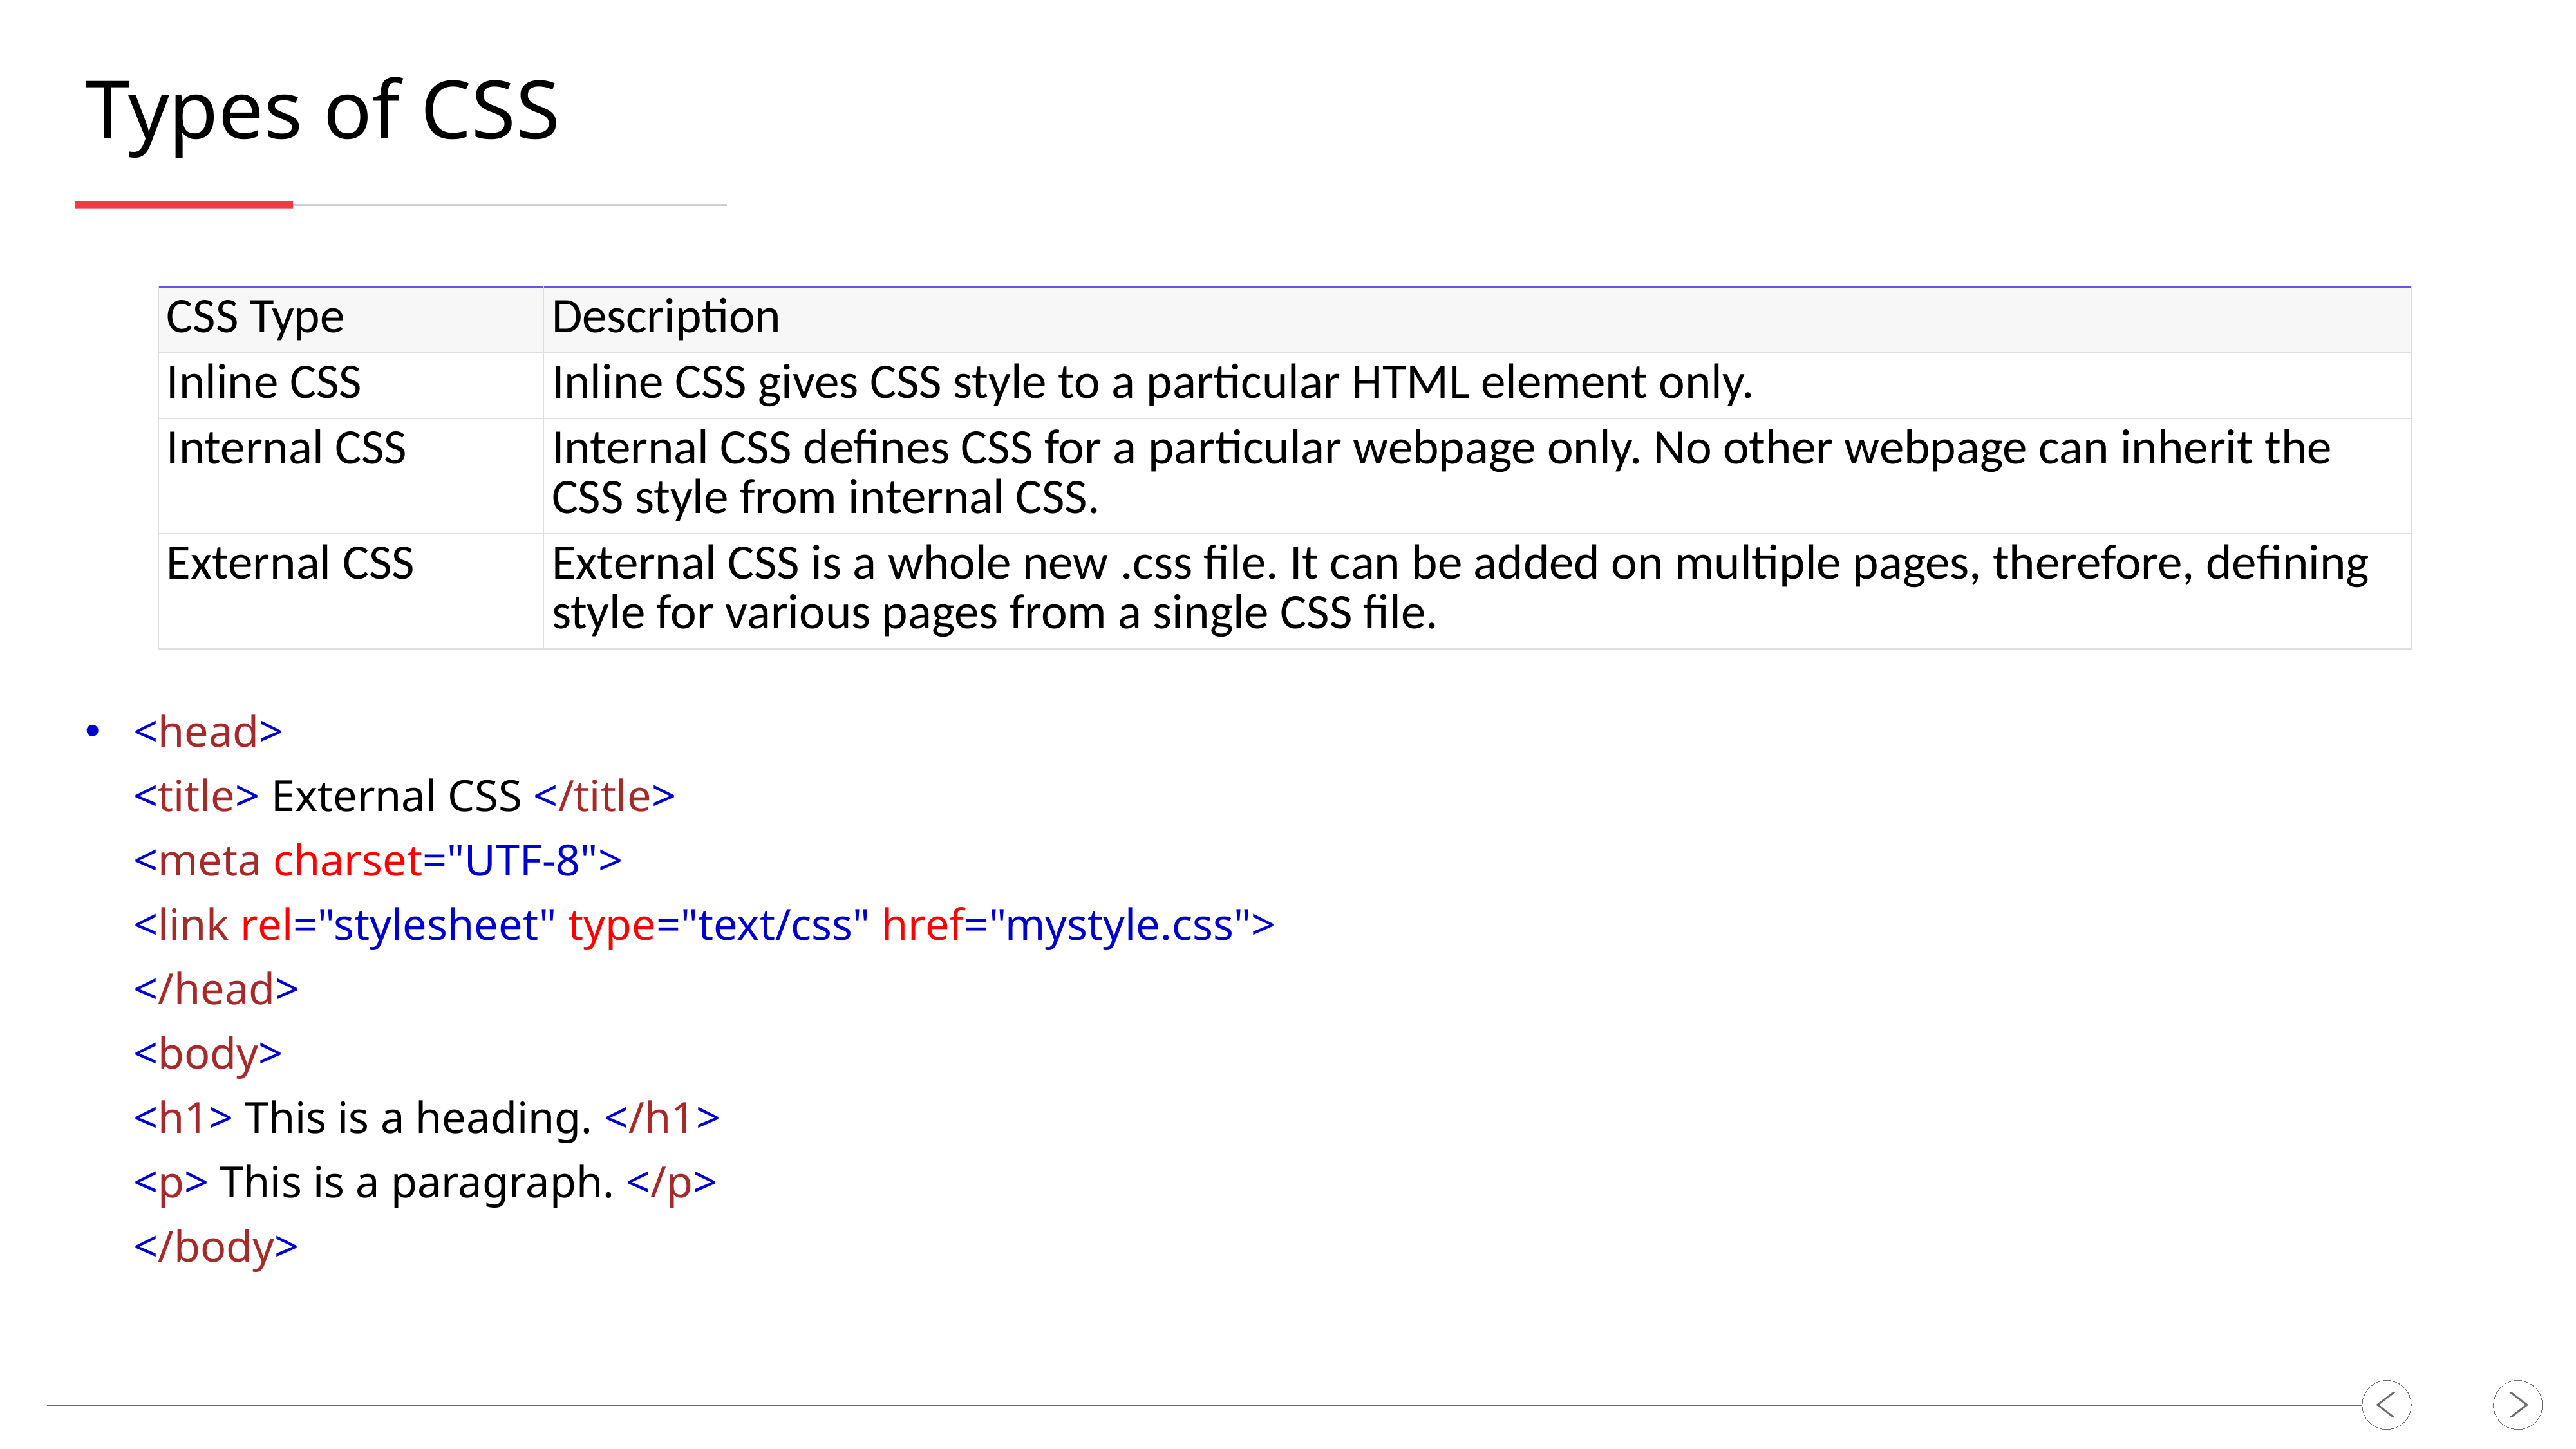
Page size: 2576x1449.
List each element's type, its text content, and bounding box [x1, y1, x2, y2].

table_cell Internal CSS defines CSS for a particular webpage only. No other webpage can inherit the CSS style from internal CSS. [544, 419, 2411, 533]
table_cell External CSS [159, 534, 543, 648]
list <head> <title> External CSS </title> <meta charset="UTF-8"> <link rel="stylesheet" type="text/css" href="mystyle.css"> </head> <body> <h1> This is a heading. </h1> <p> This is a paragraph. </p> </body> [75, 253, 2329, 1304]
table_cell Inline CSS gives CSS style to a particular HTML element only. [544, 353, 2411, 418]
table_cell Inline CSS [159, 353, 543, 418]
table_header CSS Type [159, 288, 543, 352]
table_cell External CSS is a whole new .css file. It can be added on multiple pages, therefore, defining style for various pages from a single CSS file. [544, 534, 2411, 648]
list Types of CSS [75, 56, 2496, 157]
table_cell Internal CSS [159, 419, 543, 533]
table_header Description [544, 288, 2411, 352]
